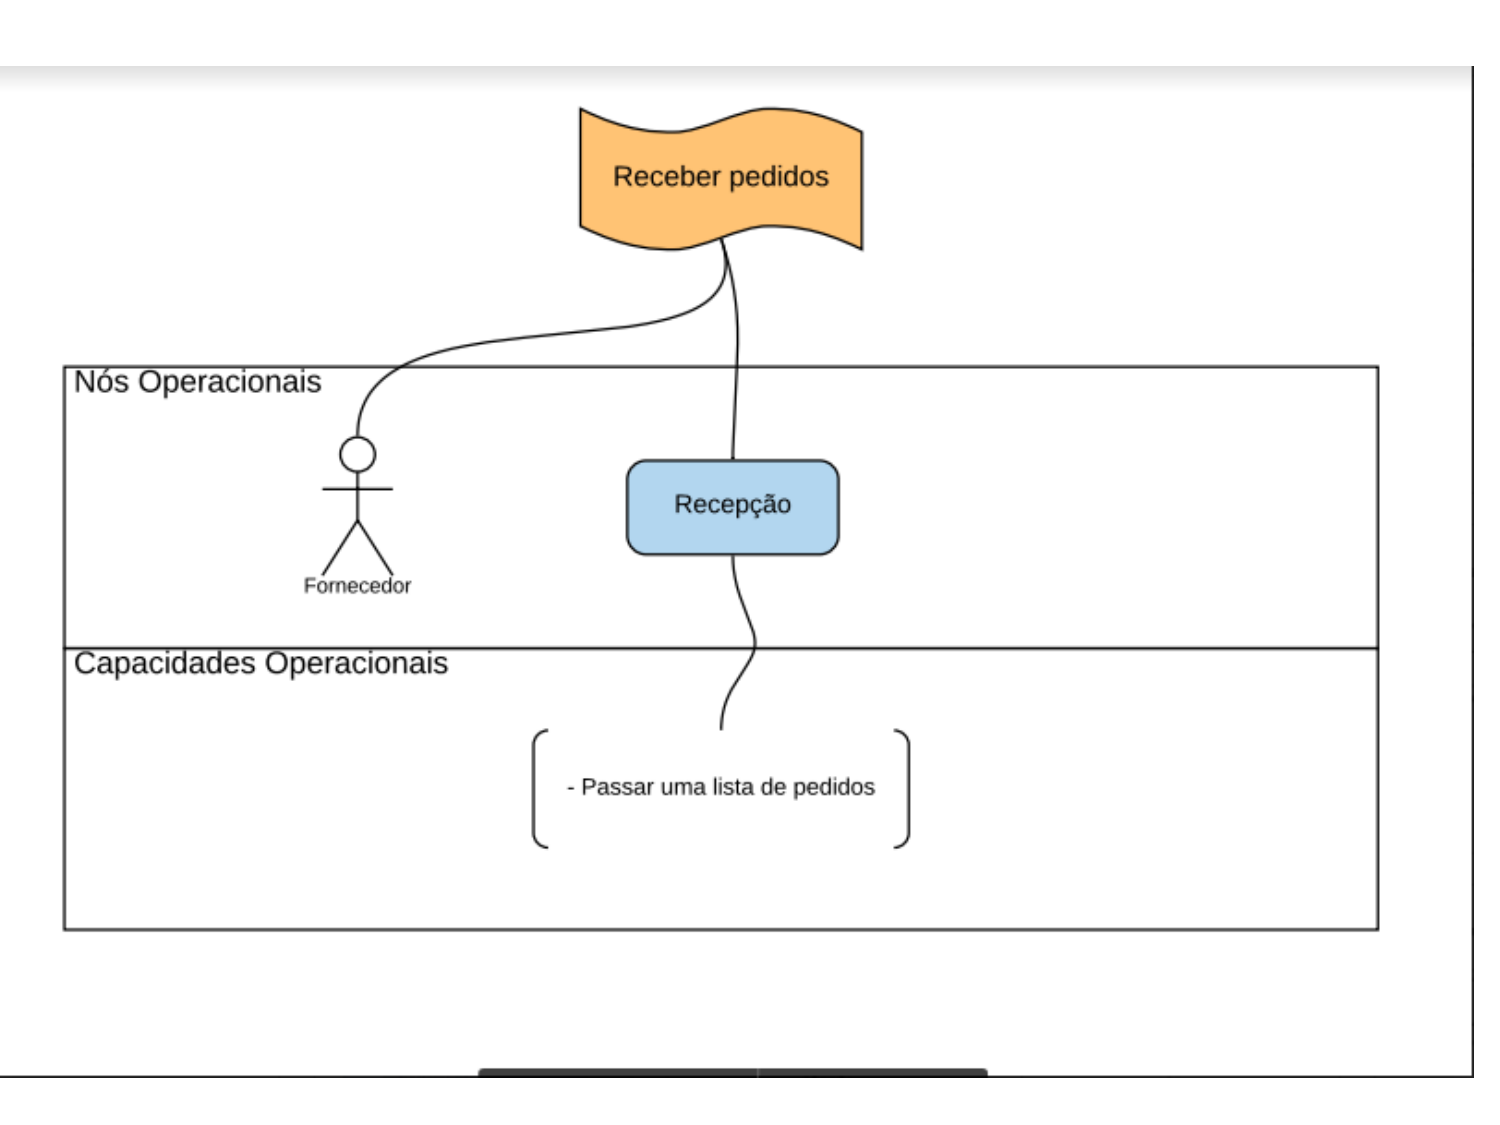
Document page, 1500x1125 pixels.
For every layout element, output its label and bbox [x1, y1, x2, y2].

picture [0, 66, 1474, 1079]
